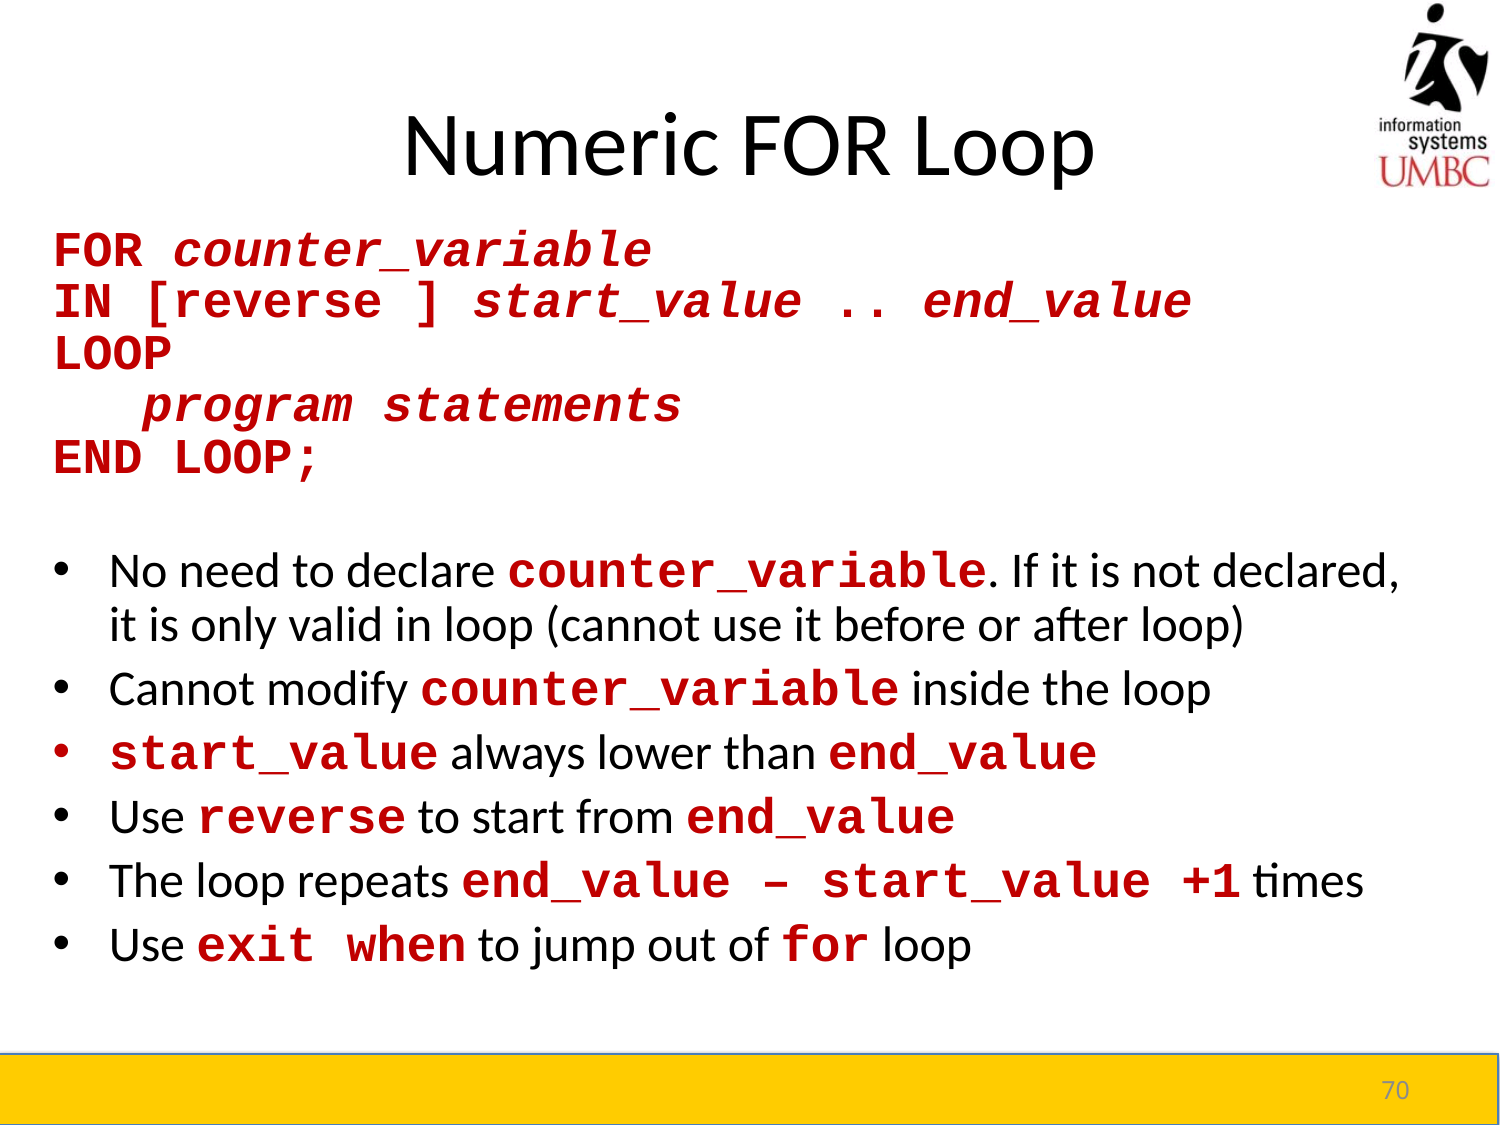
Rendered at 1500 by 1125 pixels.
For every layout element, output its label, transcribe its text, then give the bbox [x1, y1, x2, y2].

title Numeric FOR Loop [75, 45, 1425, 224]
slide_number 70 [1074, 1061, 1425, 1122]
list FOR counter_variable IN [reverse ] start_value .. end_value LOOP program statements END LOOP; No need to declare counter_variable. If it is not declared, it is only valid in loop (cannot use it before or after loop) Cannot modify counter_variable inside the loop start_value always lower than end_value Use reverse to start from end_value The loop repeats end_value – start_value +1 times Use exit when to jump out of for loop [37, 224, 1450, 1025]
picture [1374, 1, 1495, 188]
